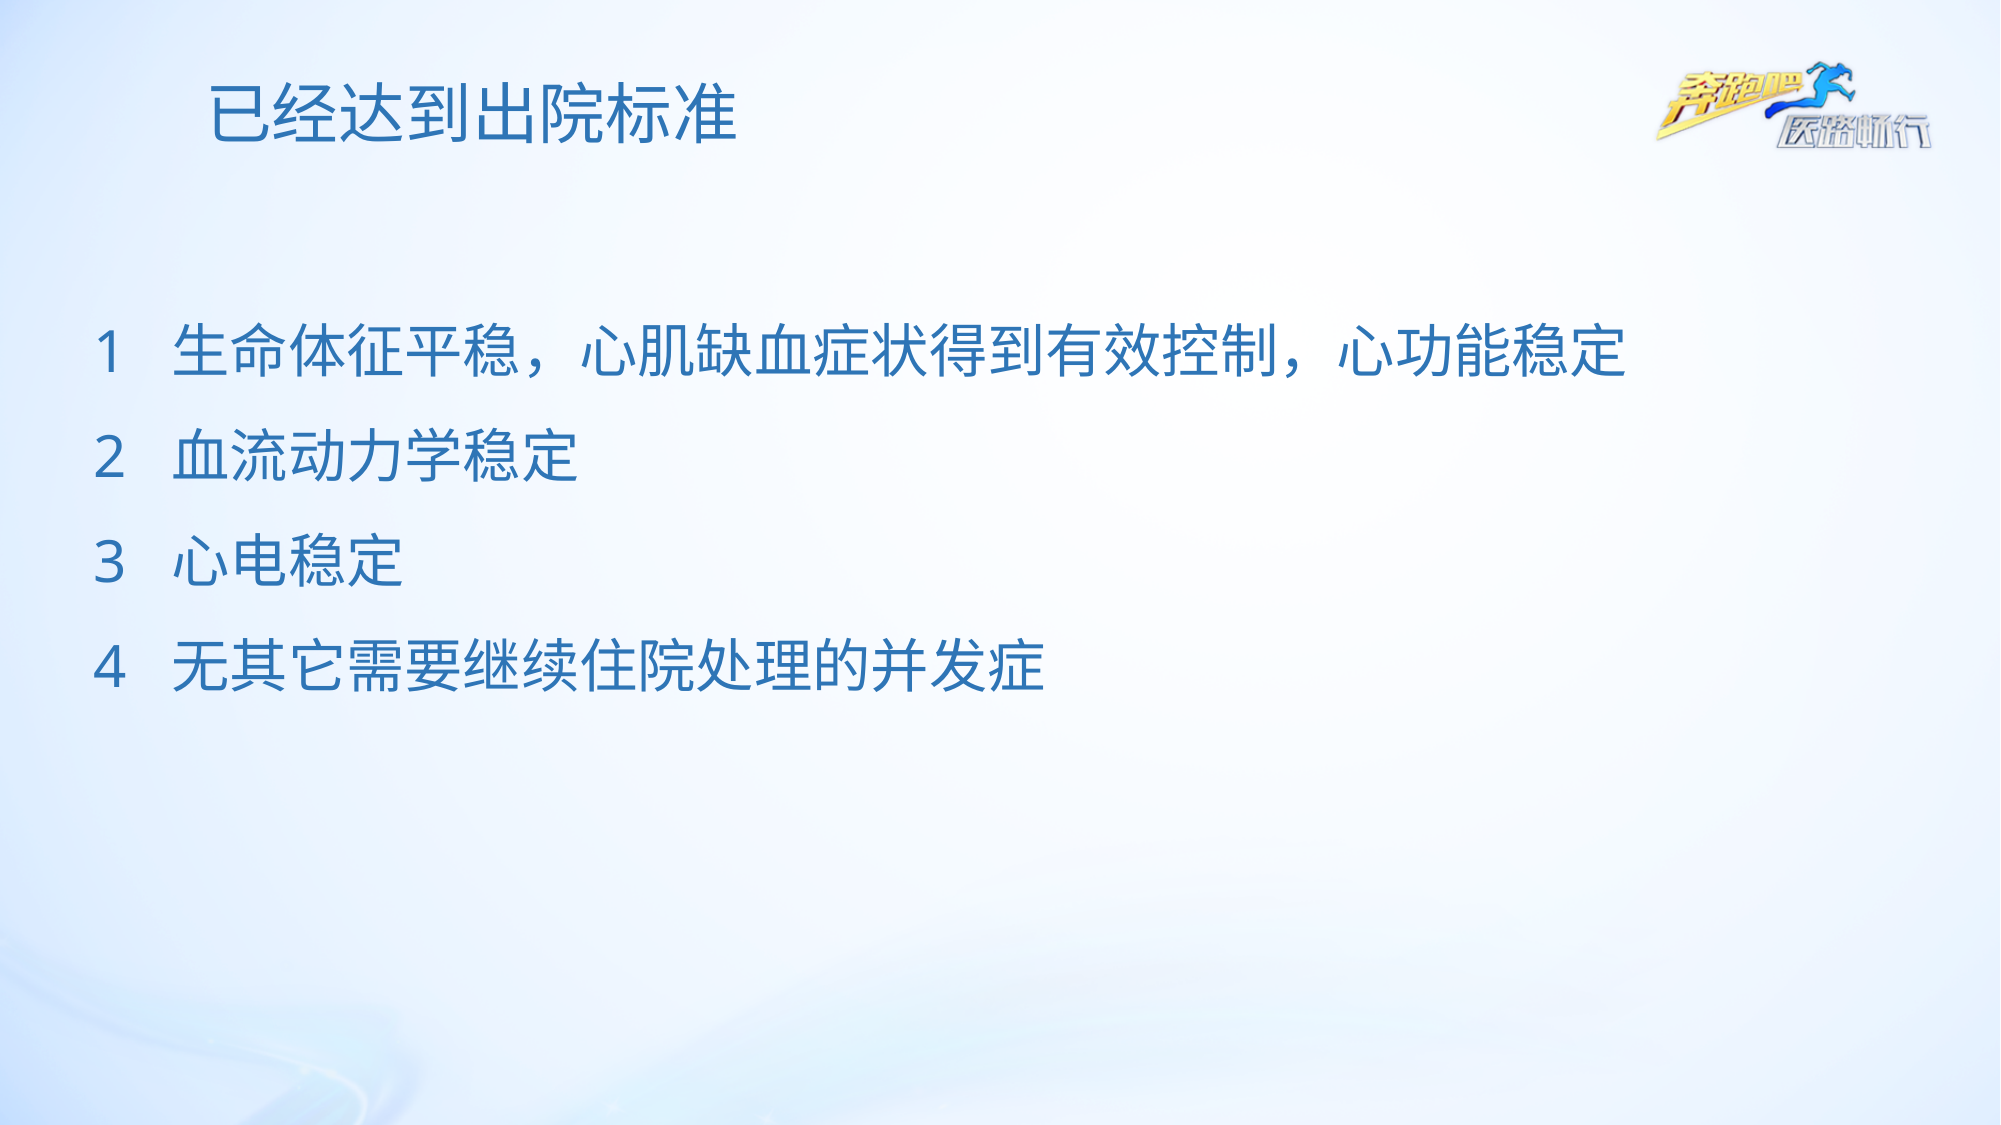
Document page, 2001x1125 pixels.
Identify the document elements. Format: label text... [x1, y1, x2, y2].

text_box 1 生命体征平稳，心肌缺血症状得到有效控制，心功能稳定 2 血流动力学稳定 3 心电稳定 4 无其它需要继续住院处理的并发症 [79, 201, 1908, 929]
picture [0, 0, 2001, 1125]
text_box 已经达到出院标准 [190, 64, 1260, 202]
